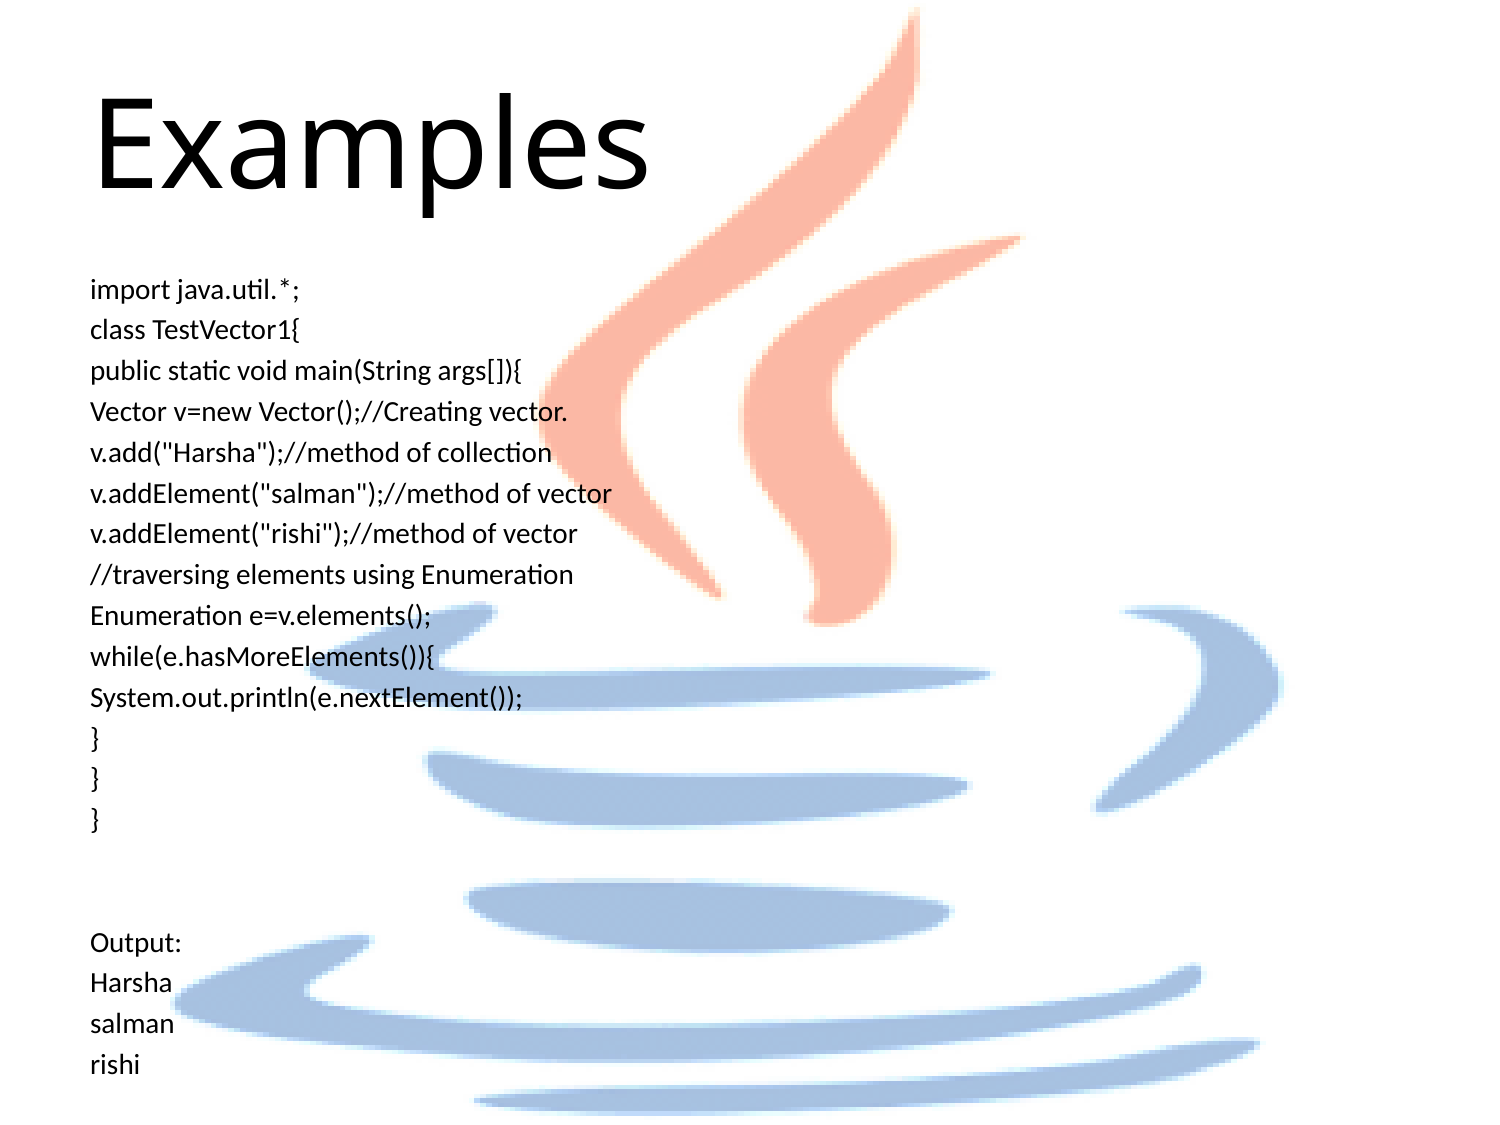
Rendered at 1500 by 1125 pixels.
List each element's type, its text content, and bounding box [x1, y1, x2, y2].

title Examples [75, 45, 1425, 233]
list import java.util.*; class TestVector1{ public static void main(String args[]){ Vector v=new Vector();//Creating vector. v.add("Harsha");//method of collection v.addElement("salman");//method of vector v.addElement("rishi");//method of vector //traversing elements using Enumeration Enumeration e=v.elements(); while(e.hasMoreElements()){ System.out.println(e.nextElement()); } } } Output: Harsha salman rishi [75, 262, 1425, 1005]
